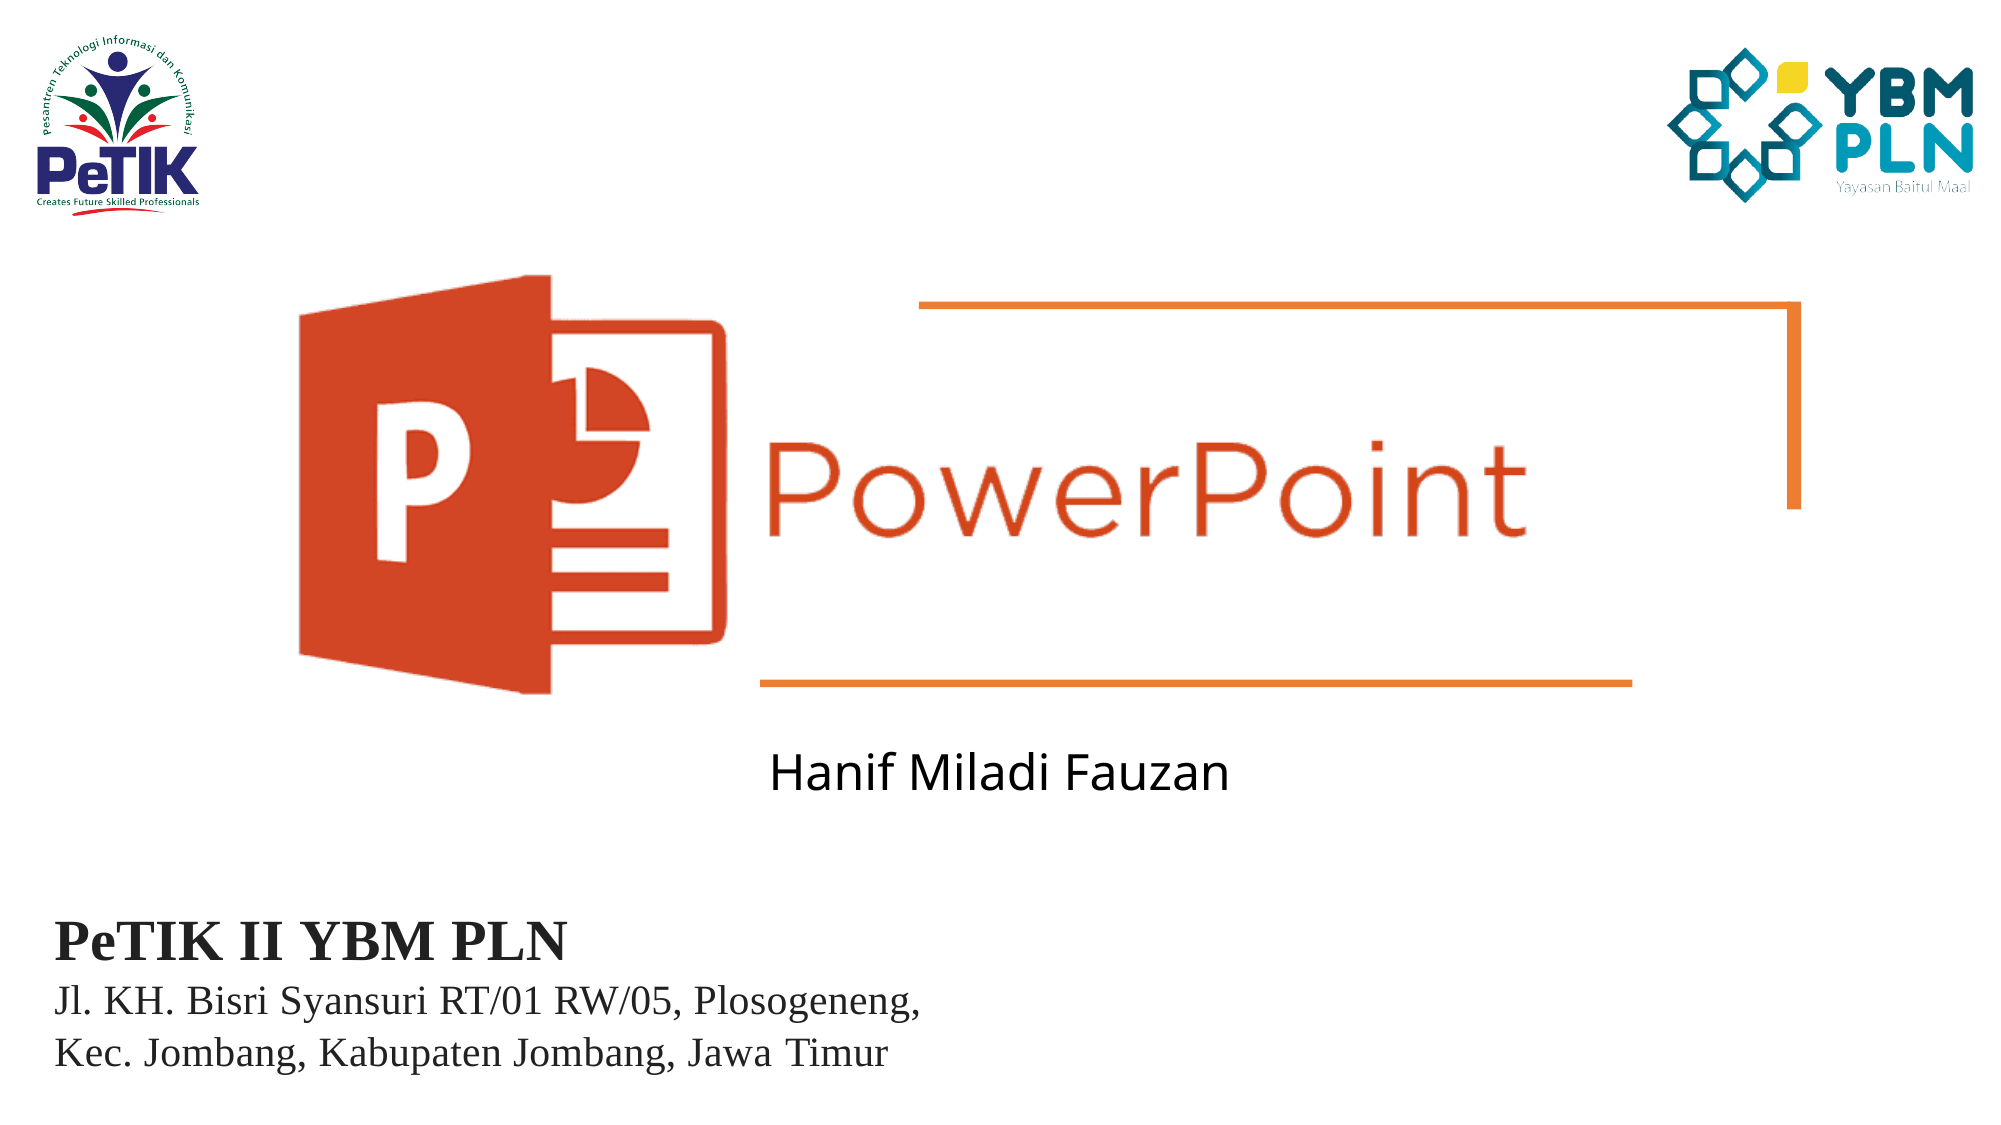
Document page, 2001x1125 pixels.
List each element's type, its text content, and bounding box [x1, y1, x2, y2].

picture [1649, 0, 1990, 296]
text_box [1563, 299, 1785, 311]
text_box [1563, 677, 1634, 689]
picture [37, 34, 200, 216]
text_box PeTIK II YBM PLN Jl. KH. Bisri Syansuri RT/01 RW/05, Plosogeneng, Kec. Jombang, Kabupaten Jombang, Jawa Timur [37, 894, 1038, 1082]
text_box [1785, 303, 1803, 511]
picture [267, 211, 1558, 759]
text_box Hanif Miladi Fauzan [753, 766, 1247, 808]
